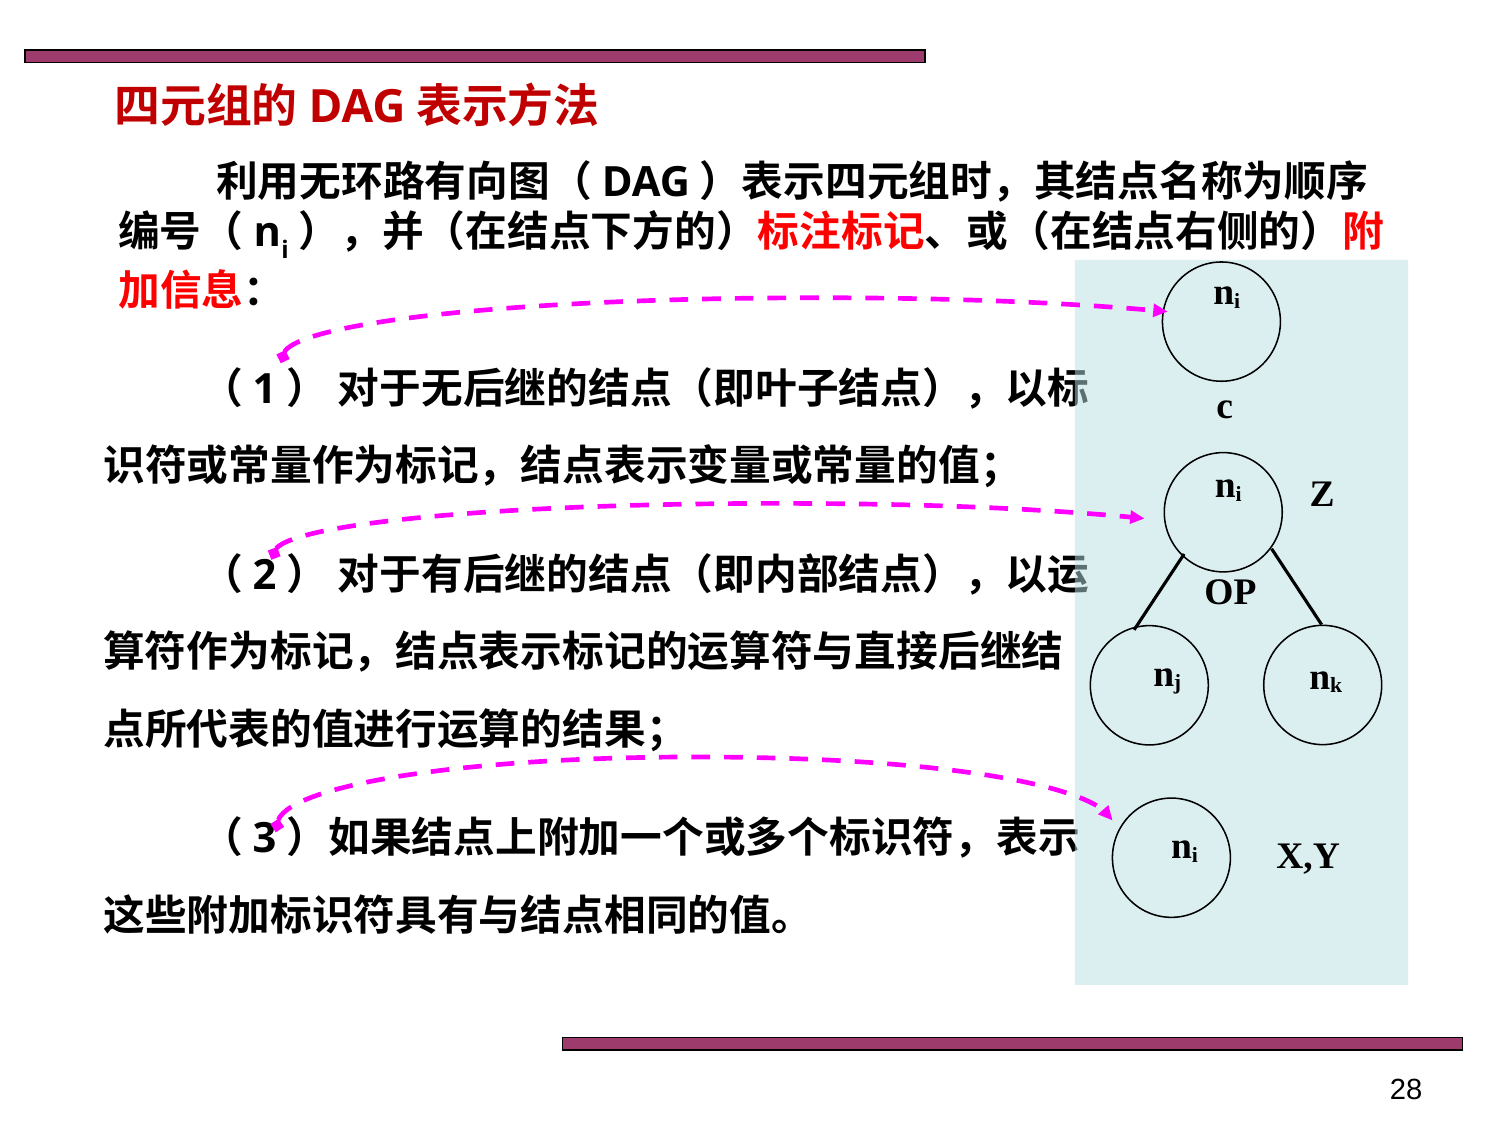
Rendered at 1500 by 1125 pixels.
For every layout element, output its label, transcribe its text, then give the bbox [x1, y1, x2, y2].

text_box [1090, 259, 1384, 918]
slide_number 28 [1087, 1062, 1438, 1103]
text_box （1） 对于无后继的结点（即叶子结点），以标识符或常量作为标记，结点表示变量或常量的值； （2） 对于有后继的结点（即内部结点），以运算符作为标记，结点表示标记的运算符与直接后继结点所代表的值进行运算的结果； （3）如果结点上附加一个或多个标识符，表示这些附加标识符具有与结点相同的值。 [88, 326, 1074, 947]
text_box 四元组的DAG表示方法 [99, 69, 738, 140]
text_box [277, 297, 1085, 363]
text_box [268, 503, 1085, 560]
text_box [271, 756, 1085, 832]
text_box [1074, 259, 1409, 985]
text_box 利用无环路有向图（DAG）表示四元组时，其结点名称为顺序编号（ni），并（在结点下方的）标注标记、或（在结点右侧的）附加信息： [103, 147, 1409, 322]
